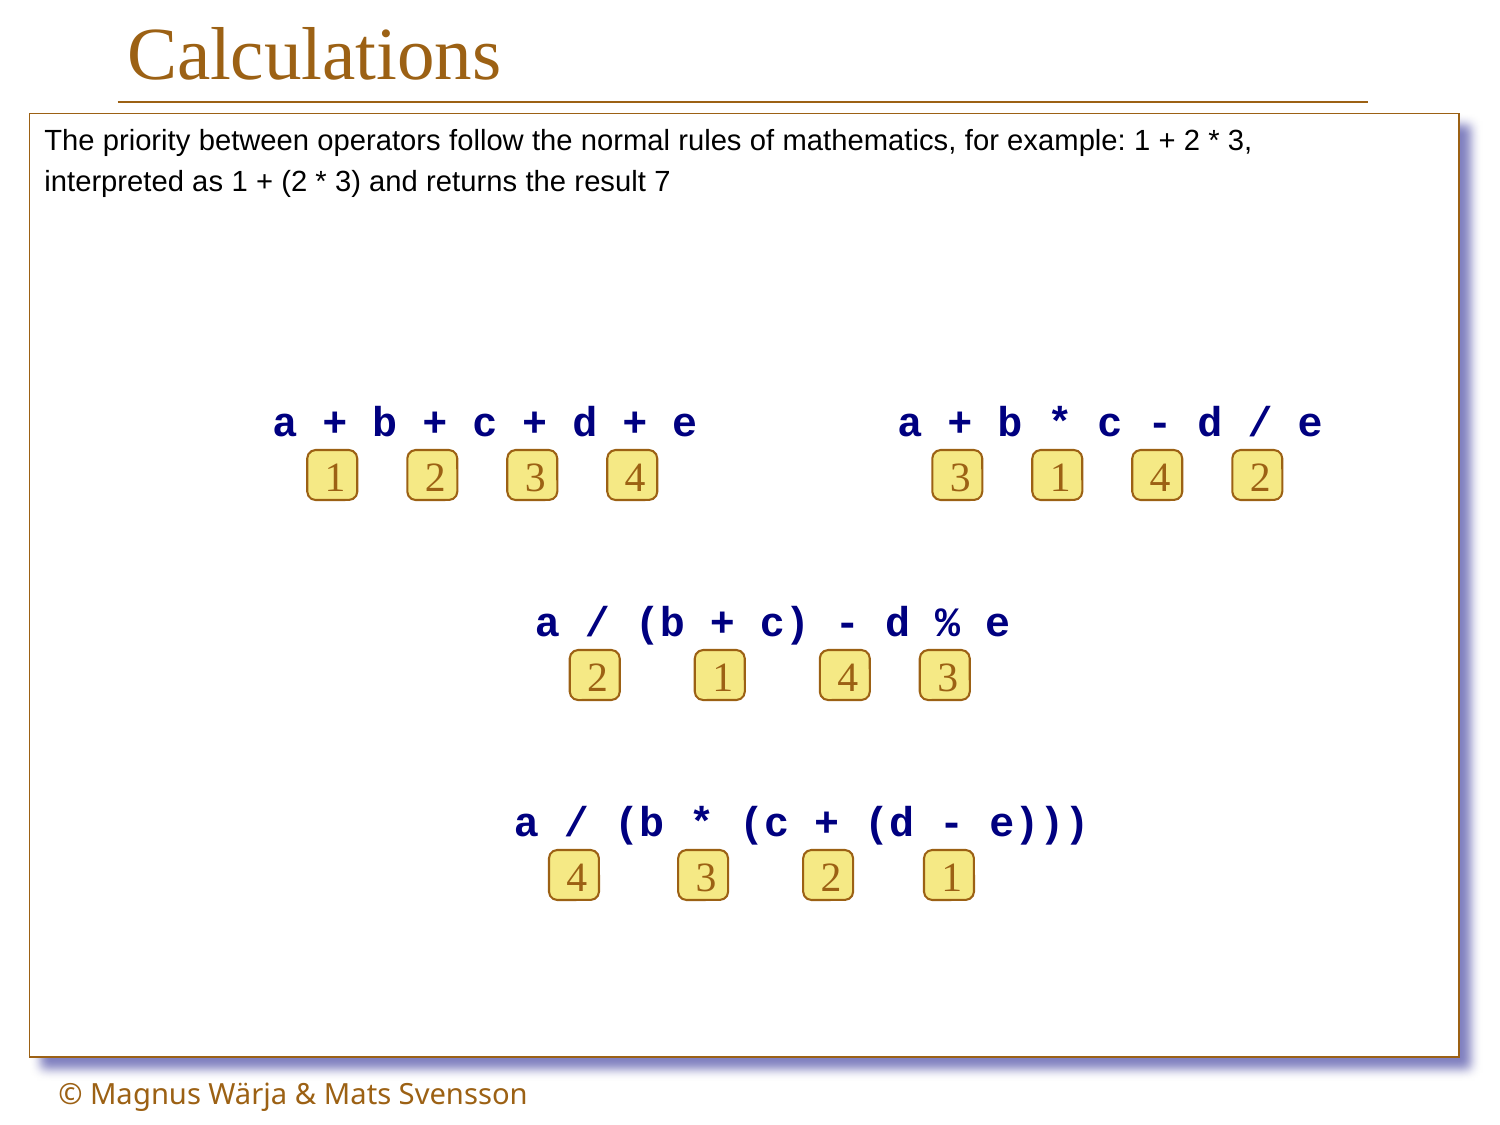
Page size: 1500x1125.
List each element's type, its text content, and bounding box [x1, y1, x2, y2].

text_box 3 [919, 650, 970, 701]
text_box 3 [932, 450, 983, 501]
text_box 4 [1132, 450, 1183, 501]
text_box 2 [569, 650, 620, 701]
text_box a + b * c - d / e [882, 387, 1338, 453]
text_box a + b + c + d + e [257, 387, 713, 453]
text_box 2 [803, 849, 854, 901]
text_box The priority between operators follow the normal rules of mathematics, for example: 1 + 2 * 3, interpreted as 1 + (2 * 3) and returns the result 7 [29, 113, 1463, 220]
text_box 3 [507, 450, 558, 501]
text_box 2 [407, 450, 458, 501]
text_box 1 [1032, 450, 1083, 501]
text_box 4 [607, 450, 658, 501]
text_box 1 [923, 849, 974, 901]
title Calculations [112, 19, 1388, 102]
text_box a / (b + c) - d % e [519, 587, 1025, 653]
text_box 1 [694, 650, 745, 701]
text_box 4 [819, 650, 870, 701]
text_box a / (b * (c + (d - e))) [498, 787, 1105, 853]
text_box 1 [307, 450, 358, 501]
text_box 2 [1232, 450, 1283, 501]
text_box 3 [678, 849, 729, 901]
text_box 4 [548, 849, 599, 901]
